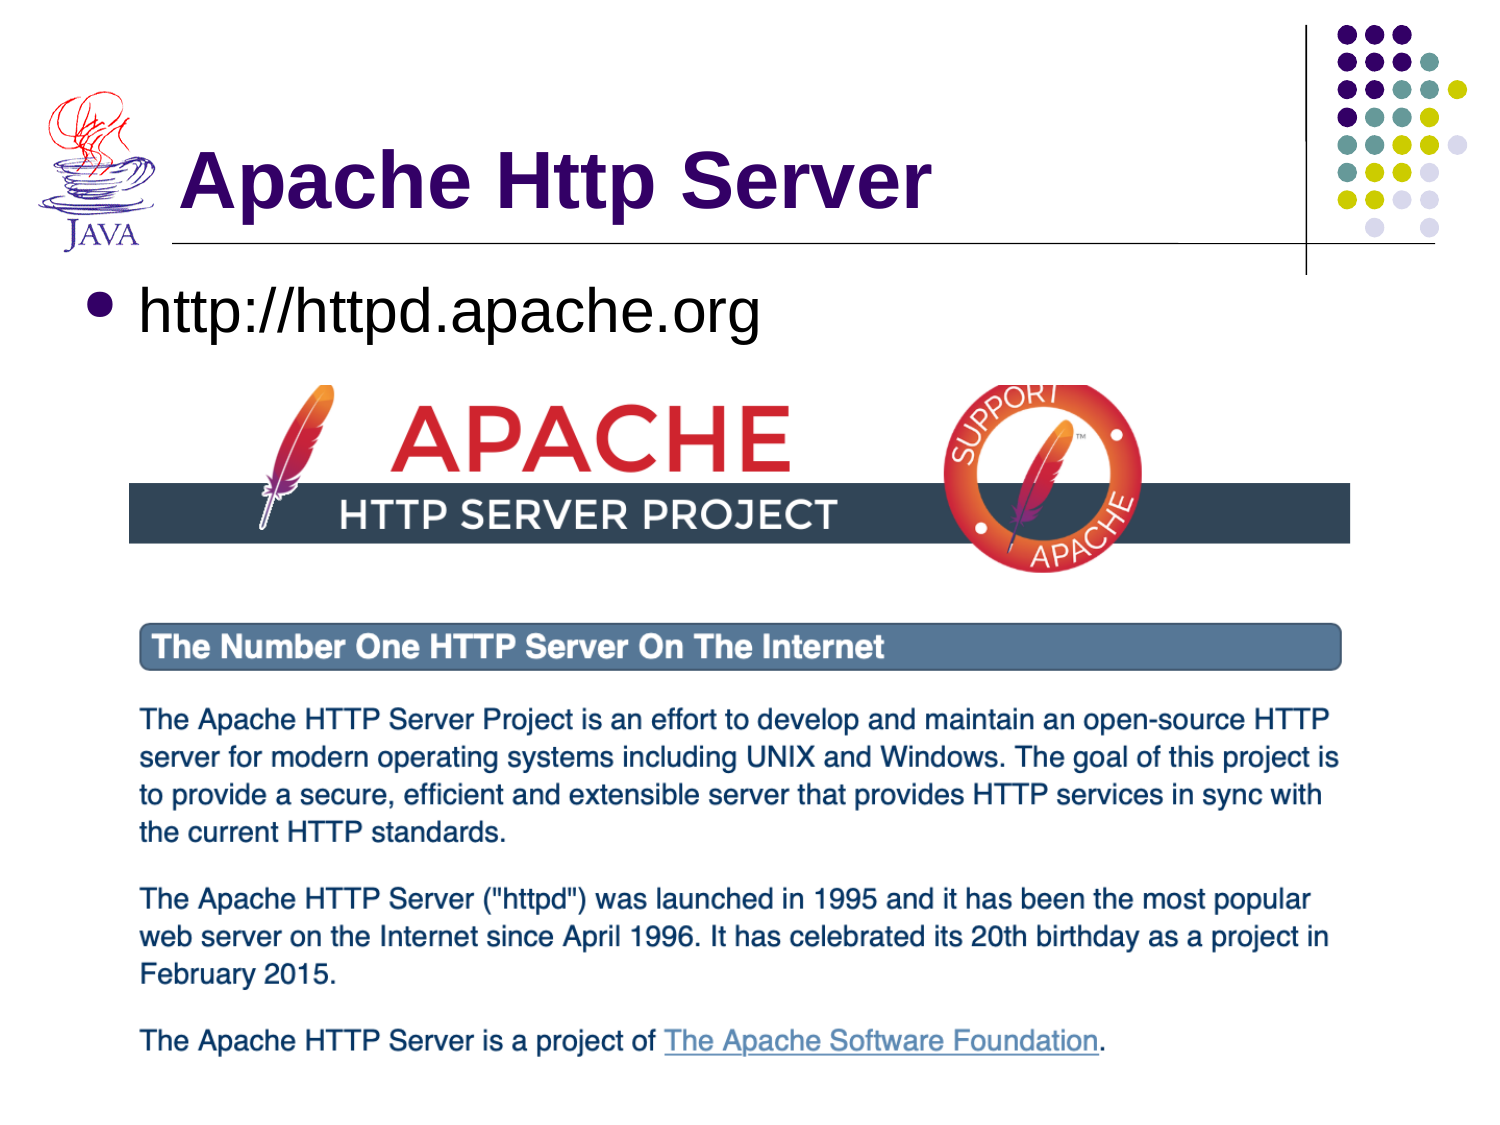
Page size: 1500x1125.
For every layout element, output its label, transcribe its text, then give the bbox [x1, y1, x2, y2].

picture [129, 385, 1371, 1086]
title Apache Http Server [170, 0, 1426, 234]
picture [29, 87, 172, 256]
list http://httpd.apache.org [74, 261, 1426, 1125]
